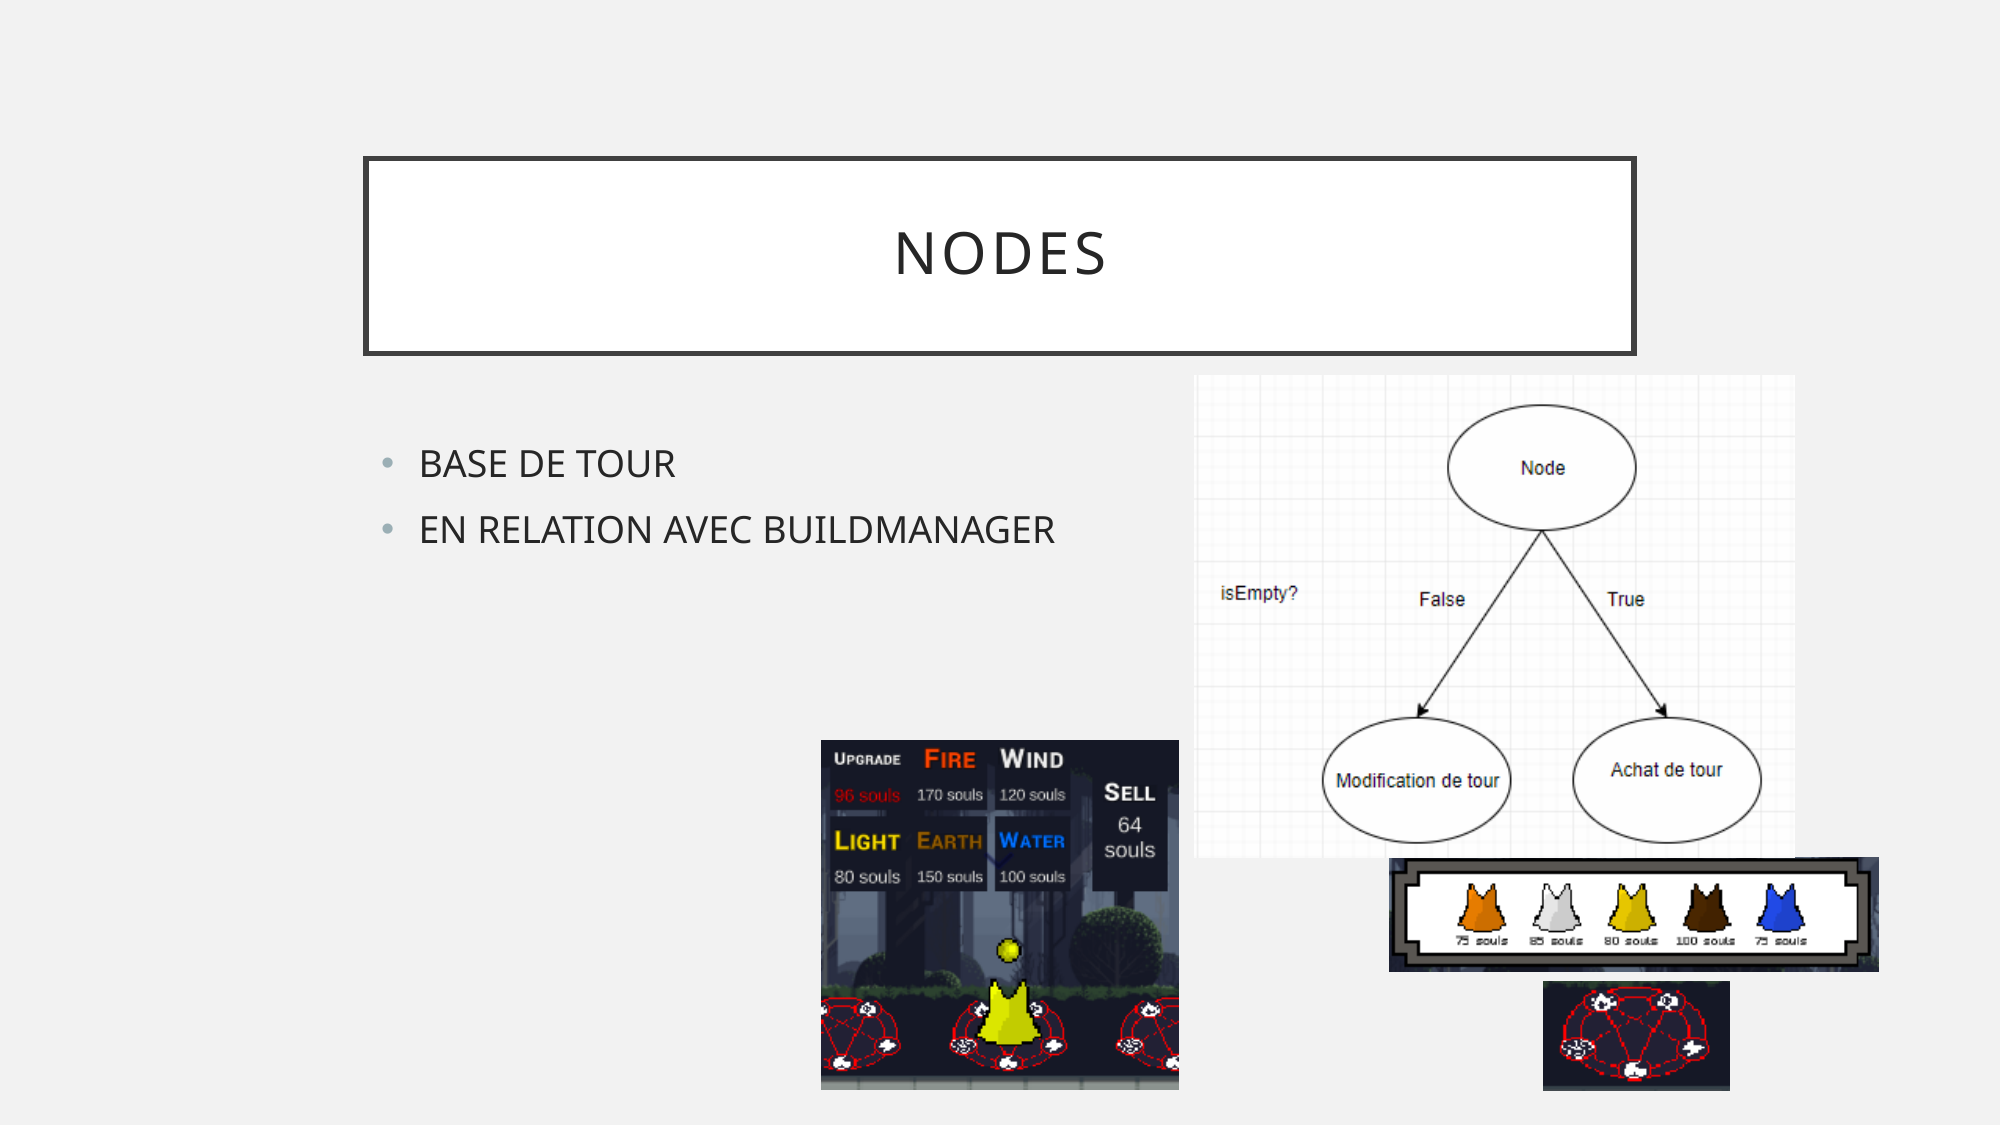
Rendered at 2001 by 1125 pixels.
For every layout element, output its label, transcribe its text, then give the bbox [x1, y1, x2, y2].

picture [821, 740, 1179, 1091]
picture [1194, 375, 1879, 973]
list BASE DE TOUR EN RELATION AVEC BUILDMANAGER [366, 432, 1194, 574]
picture [1543, 980, 1730, 1091]
title NODES [363, 156, 1637, 356]
